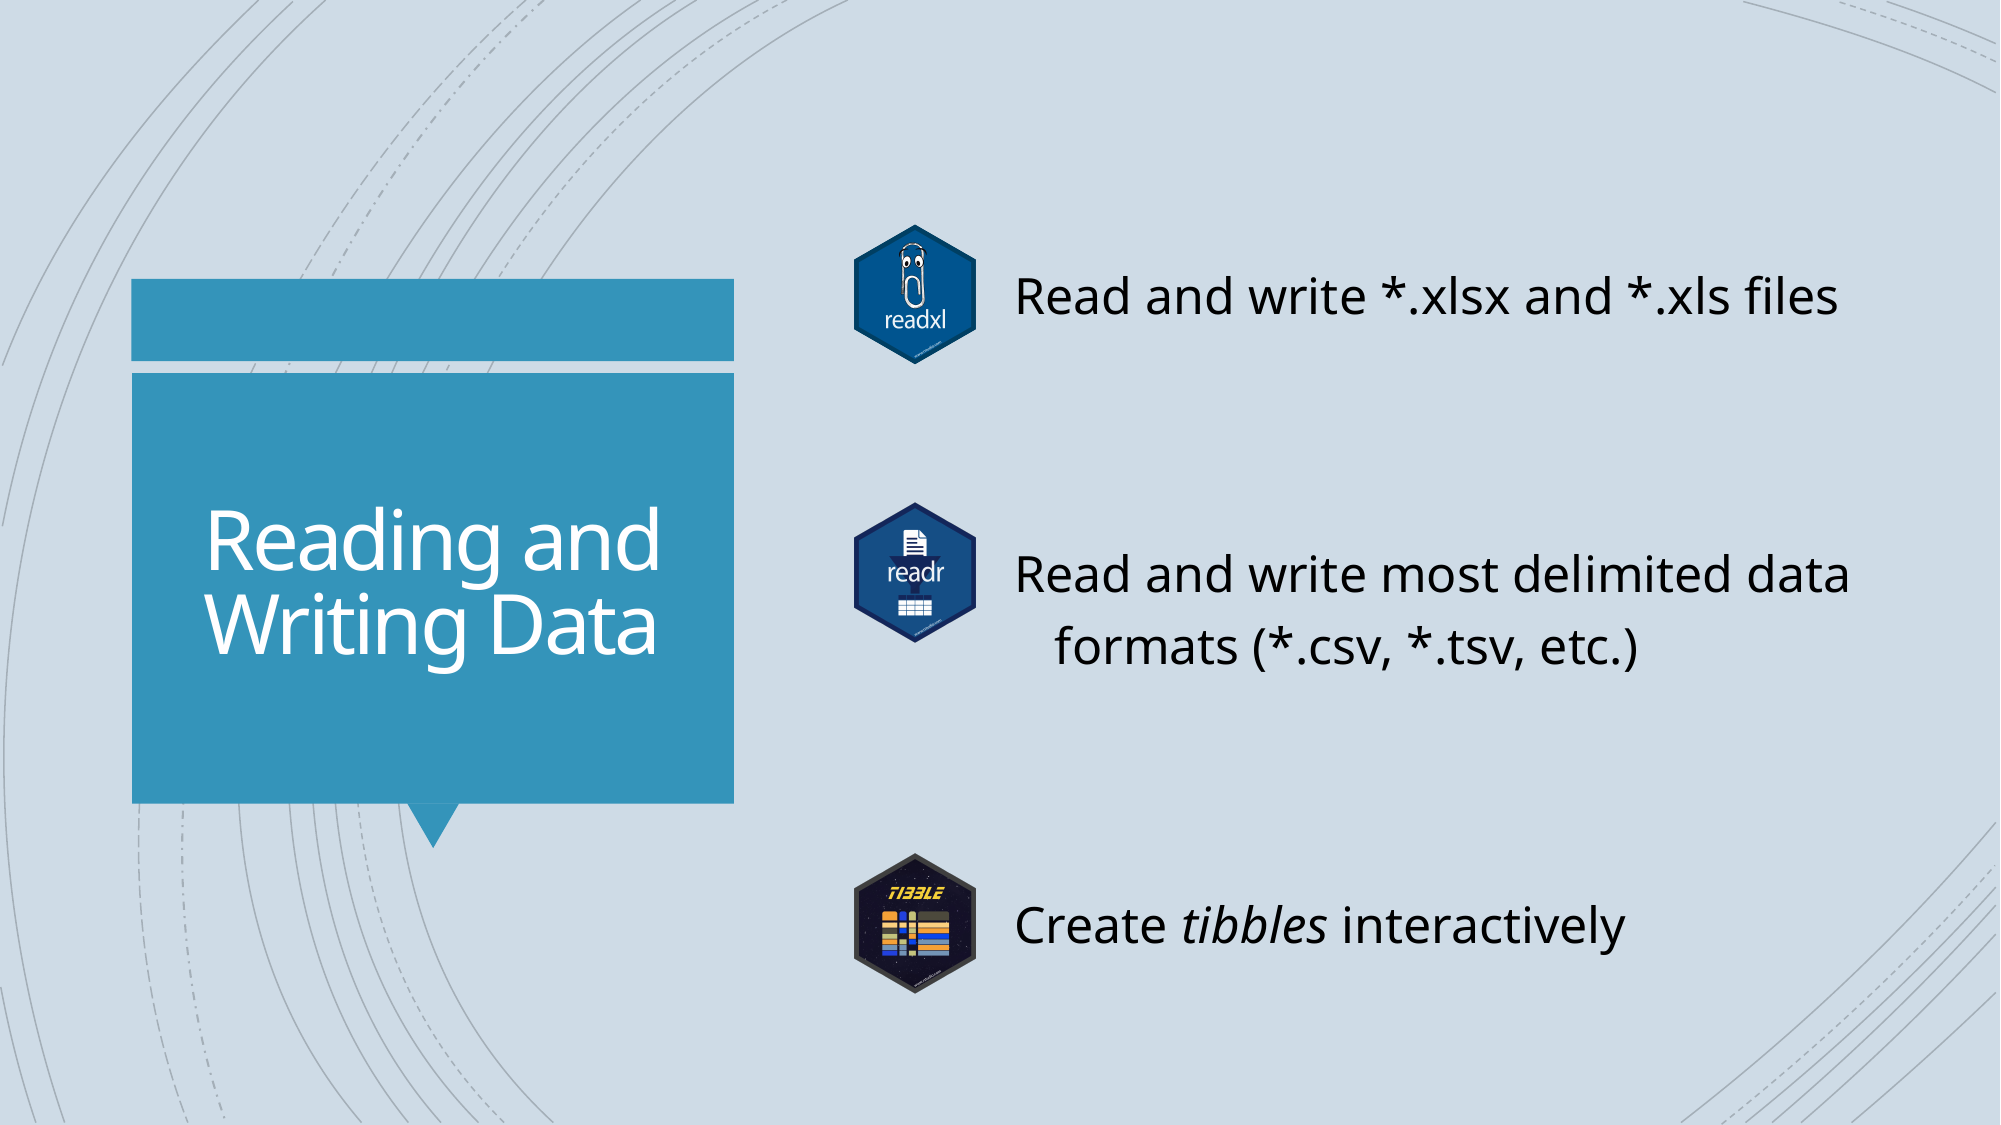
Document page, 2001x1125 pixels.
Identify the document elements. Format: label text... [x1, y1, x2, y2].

picture [854, 849, 995, 990]
picture [854, 502, 995, 643]
list Read and write *.xlsx and *.xls files Read and write most delimited data formats (*.csv, *.tsv, etc.) Create tibbles interactively [839, 131, 1871, 993]
title Reading and Writing Data [145, 385, 720, 789]
picture [854, 226, 995, 368]
